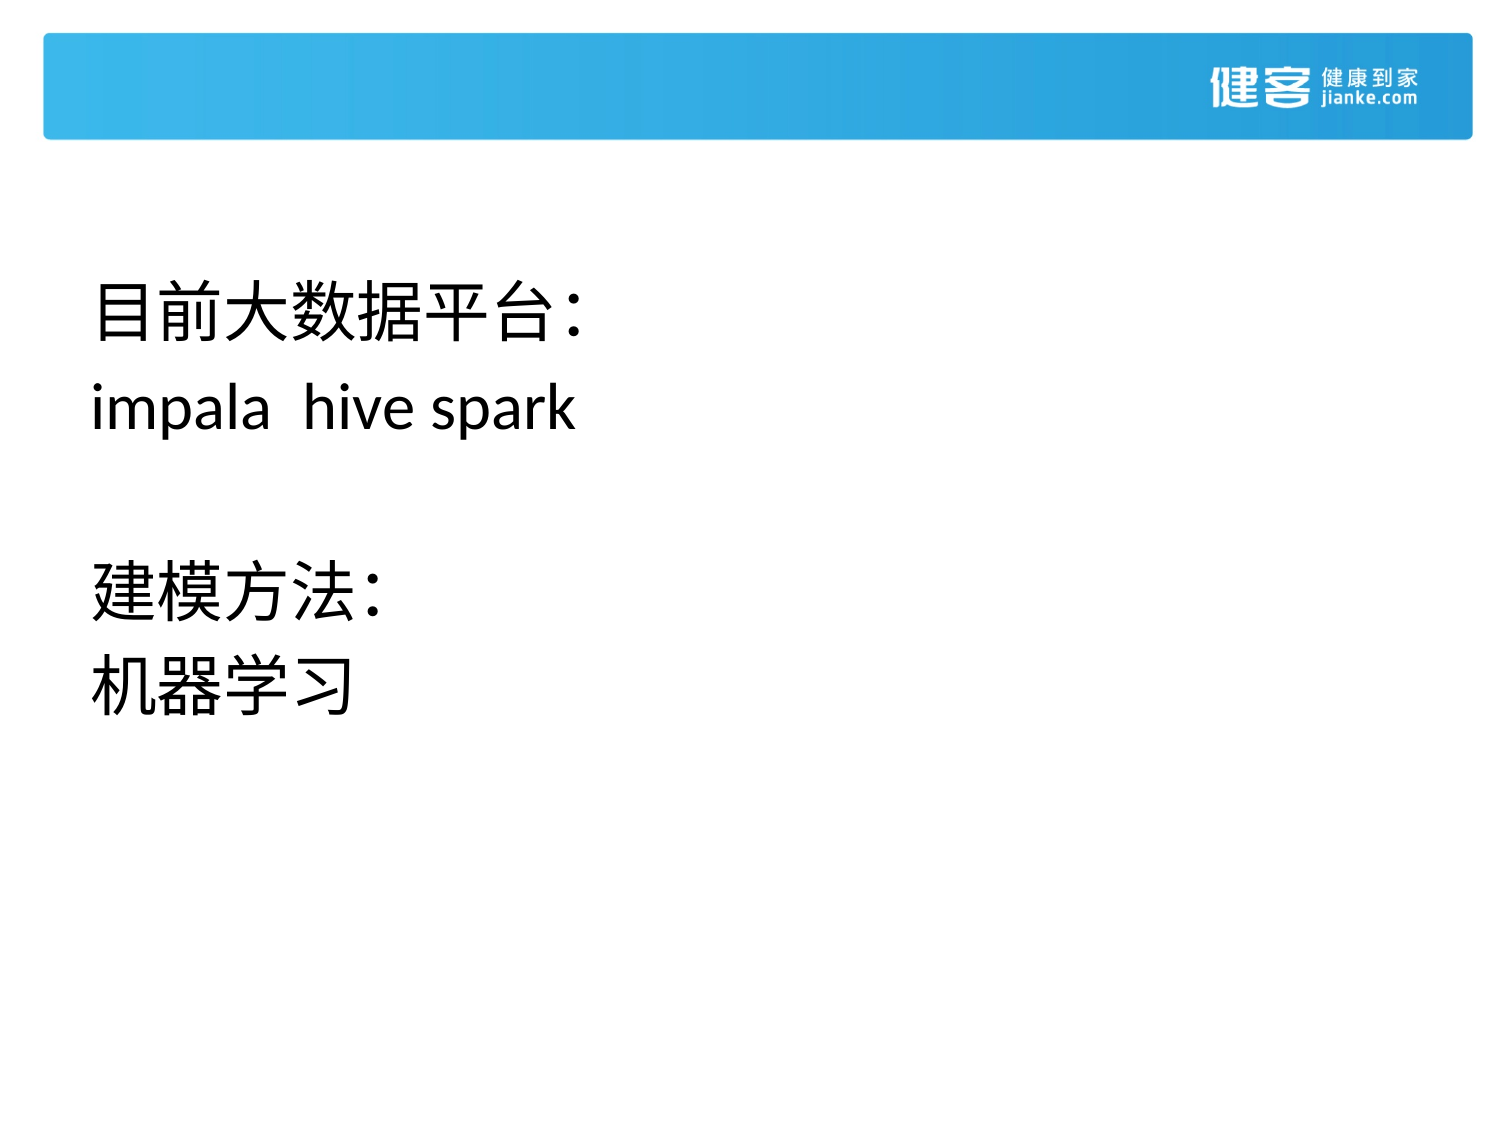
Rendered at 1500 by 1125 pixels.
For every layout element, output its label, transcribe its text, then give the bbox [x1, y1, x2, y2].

list 目前大数据平台： impala hive spark 建模方法： 机器学习 [75, 262, 1425, 1005]
picture [3, 0, 1500, 1125]
